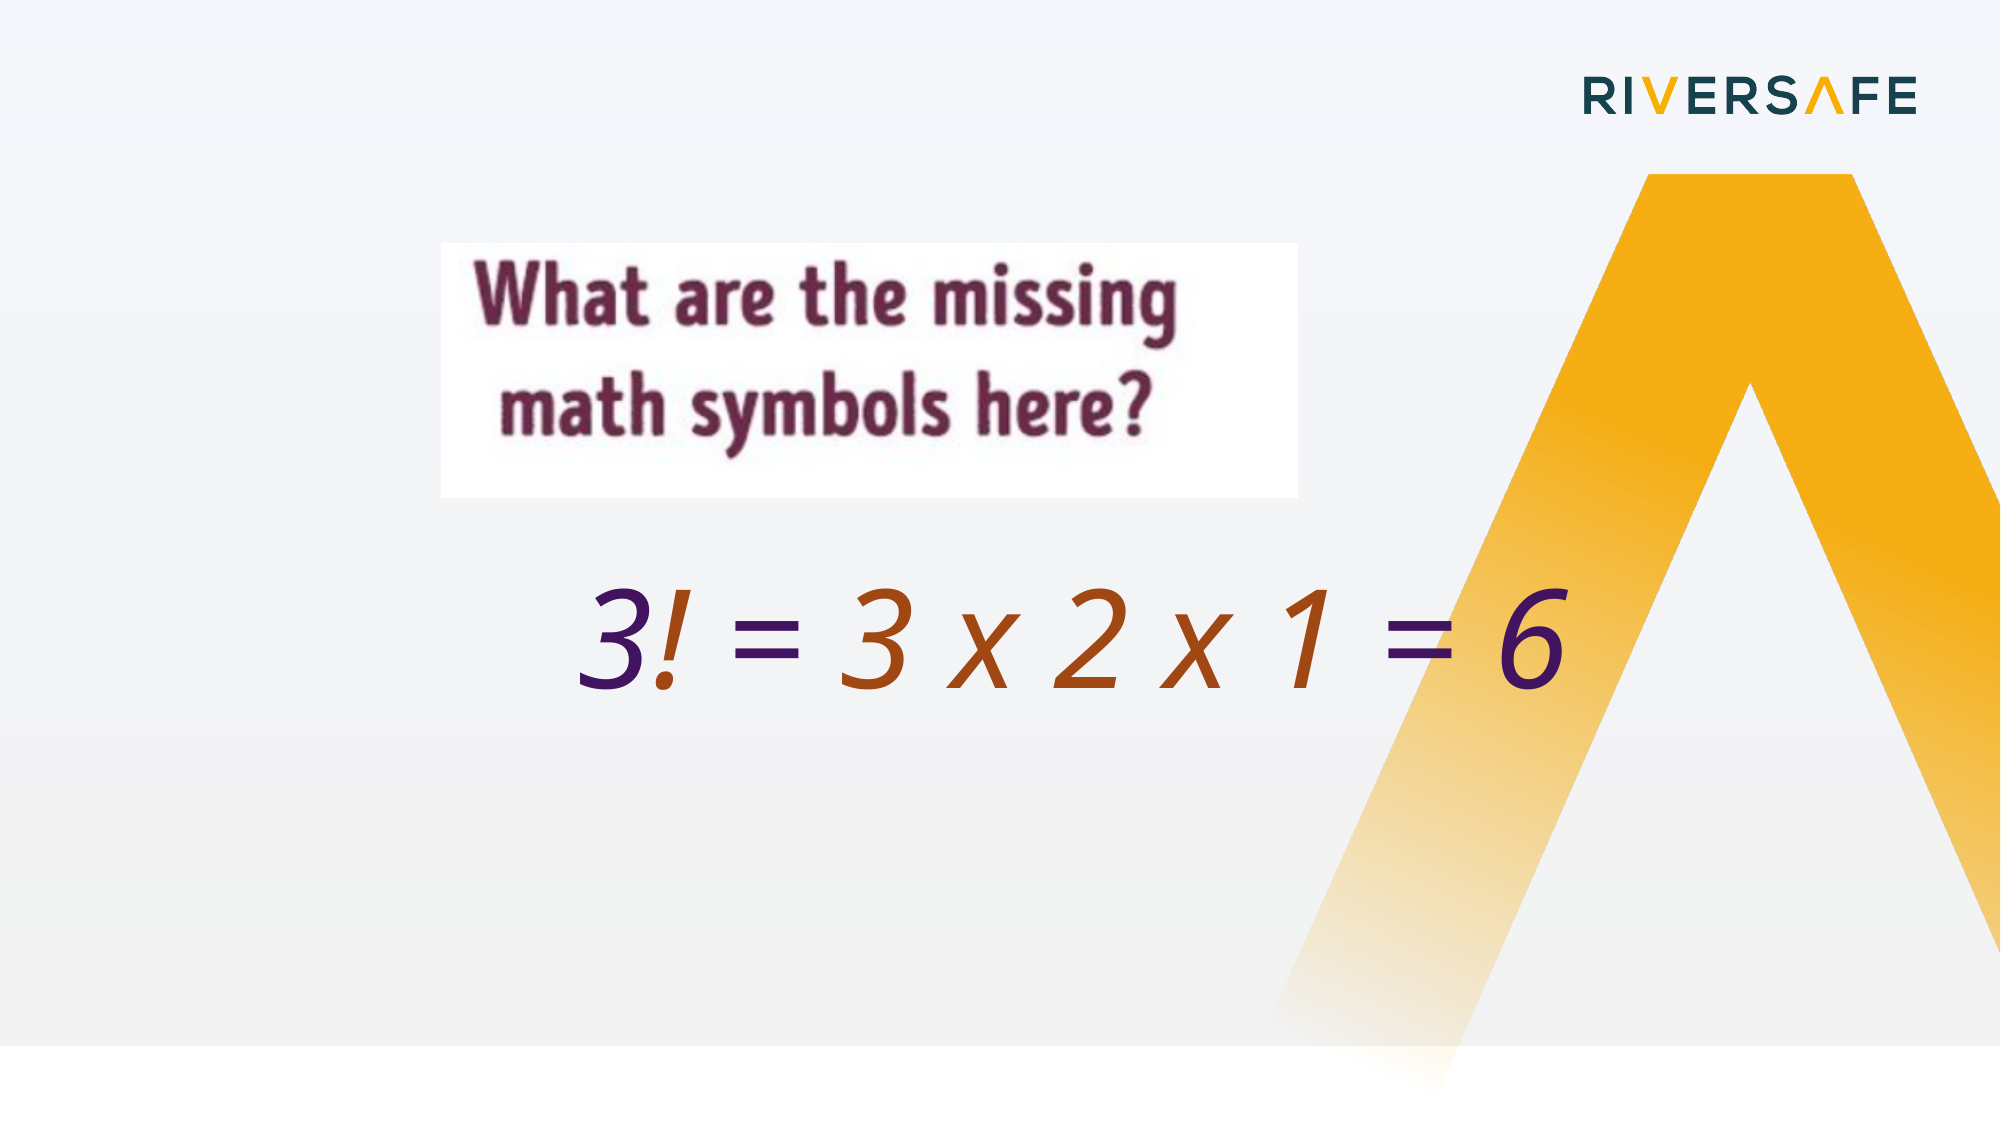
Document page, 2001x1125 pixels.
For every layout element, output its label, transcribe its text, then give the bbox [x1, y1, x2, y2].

picture [1584, 75, 1916, 115]
text_box 3! = 3 x 2 x 1 = 6 [563, 562, 2000, 1125]
picture [441, 174, 2001, 1125]
